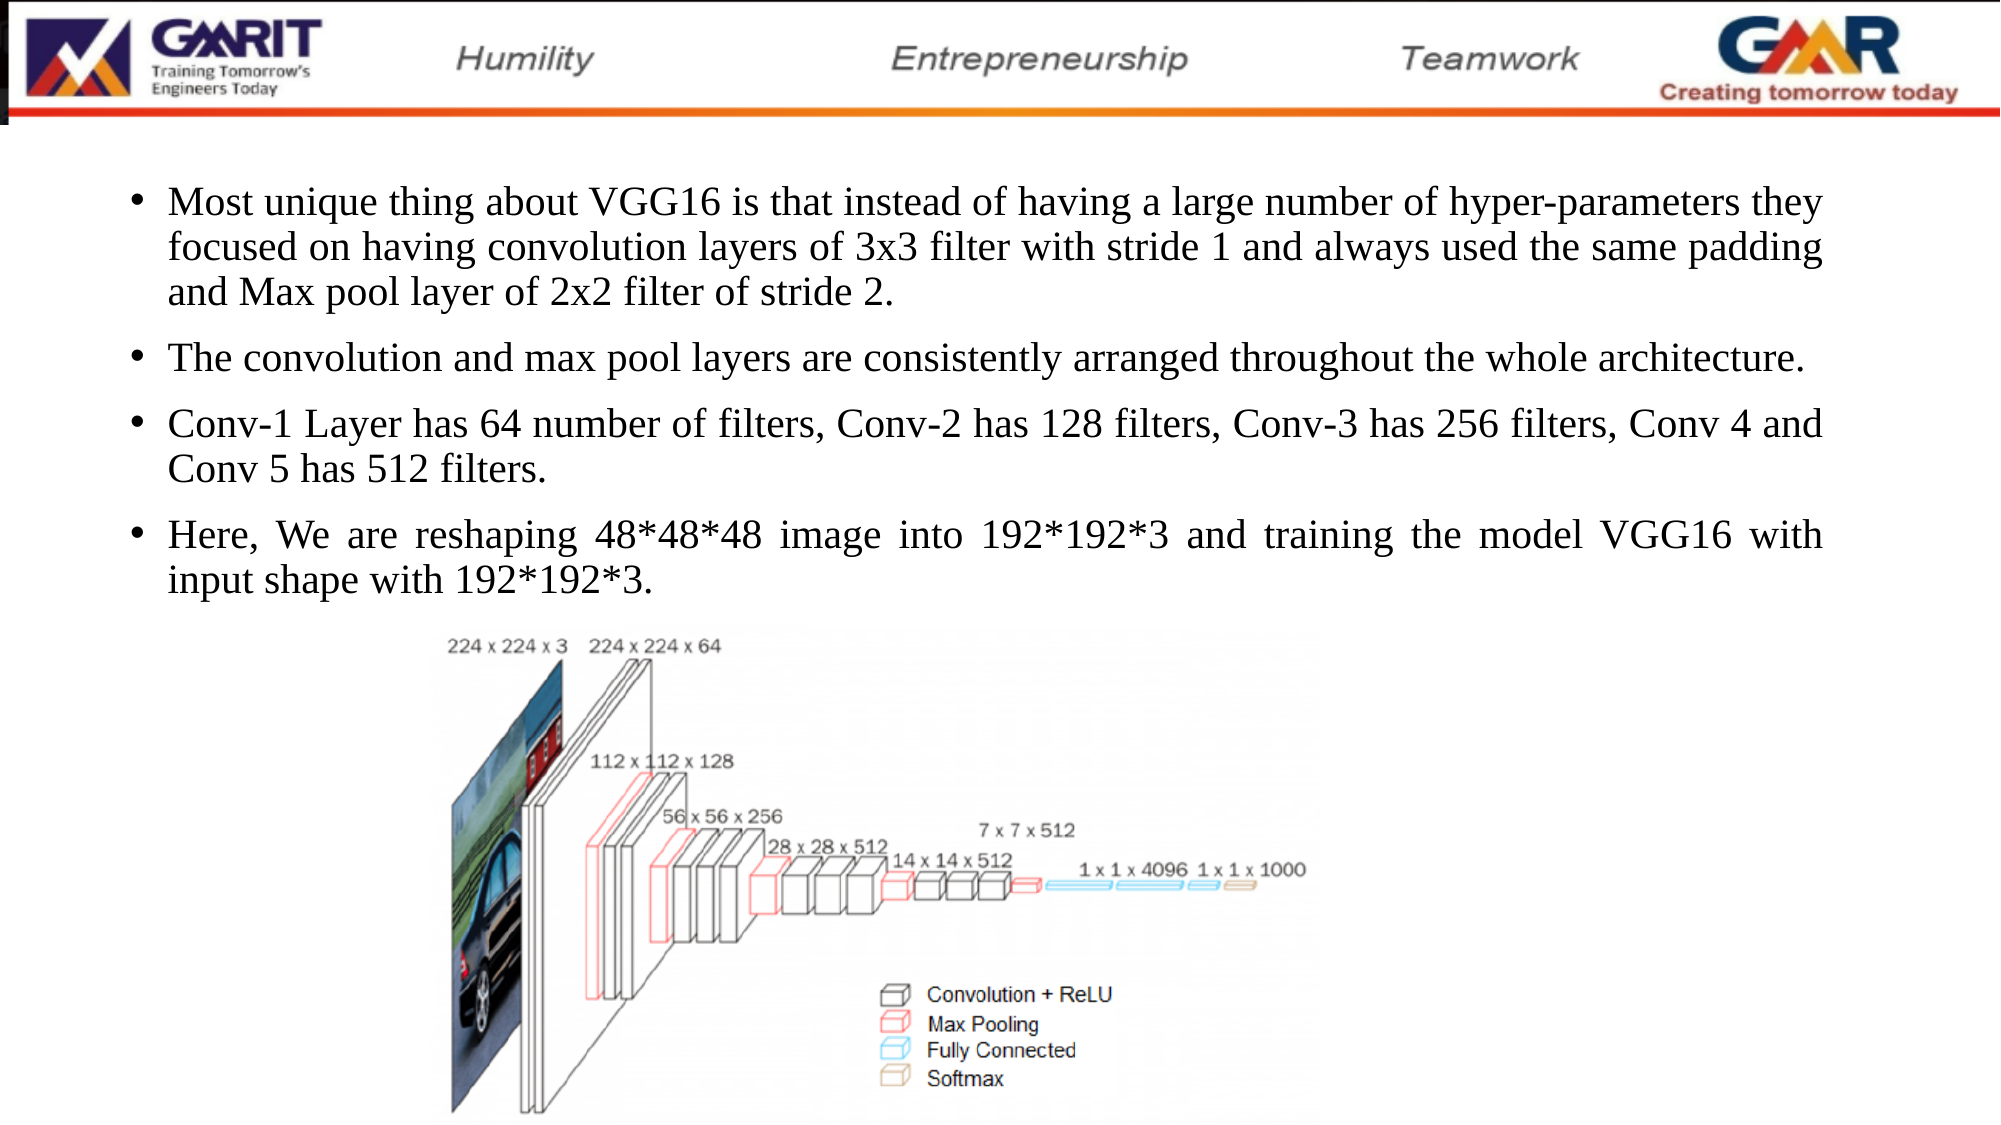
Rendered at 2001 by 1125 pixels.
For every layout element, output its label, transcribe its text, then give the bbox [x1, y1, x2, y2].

picture [0, 0, 2000, 125]
list Most unique thing about VGG16 is that instead of having a large number of hyper-parameters they focused on having convolution layers of 3x3 filter with stride 1 and always used the same padding and Max pool layer of 2x2 filter of stride 2. The convolution and max pool layers are consistently arranged throughout the whole architecture. Conv-1 Layer has 64 number of filters, Conv-2 has 128 filters, Conv-3 has 256 filters, Conv 4 and Conv 5 has 512 filters. Here, We are reshaping 48*48*48 image into 192*192*3 and training the model VGG16 with input shape with 192*192*3. [115, 171, 1841, 886]
picture [411, 602, 1387, 1125]
